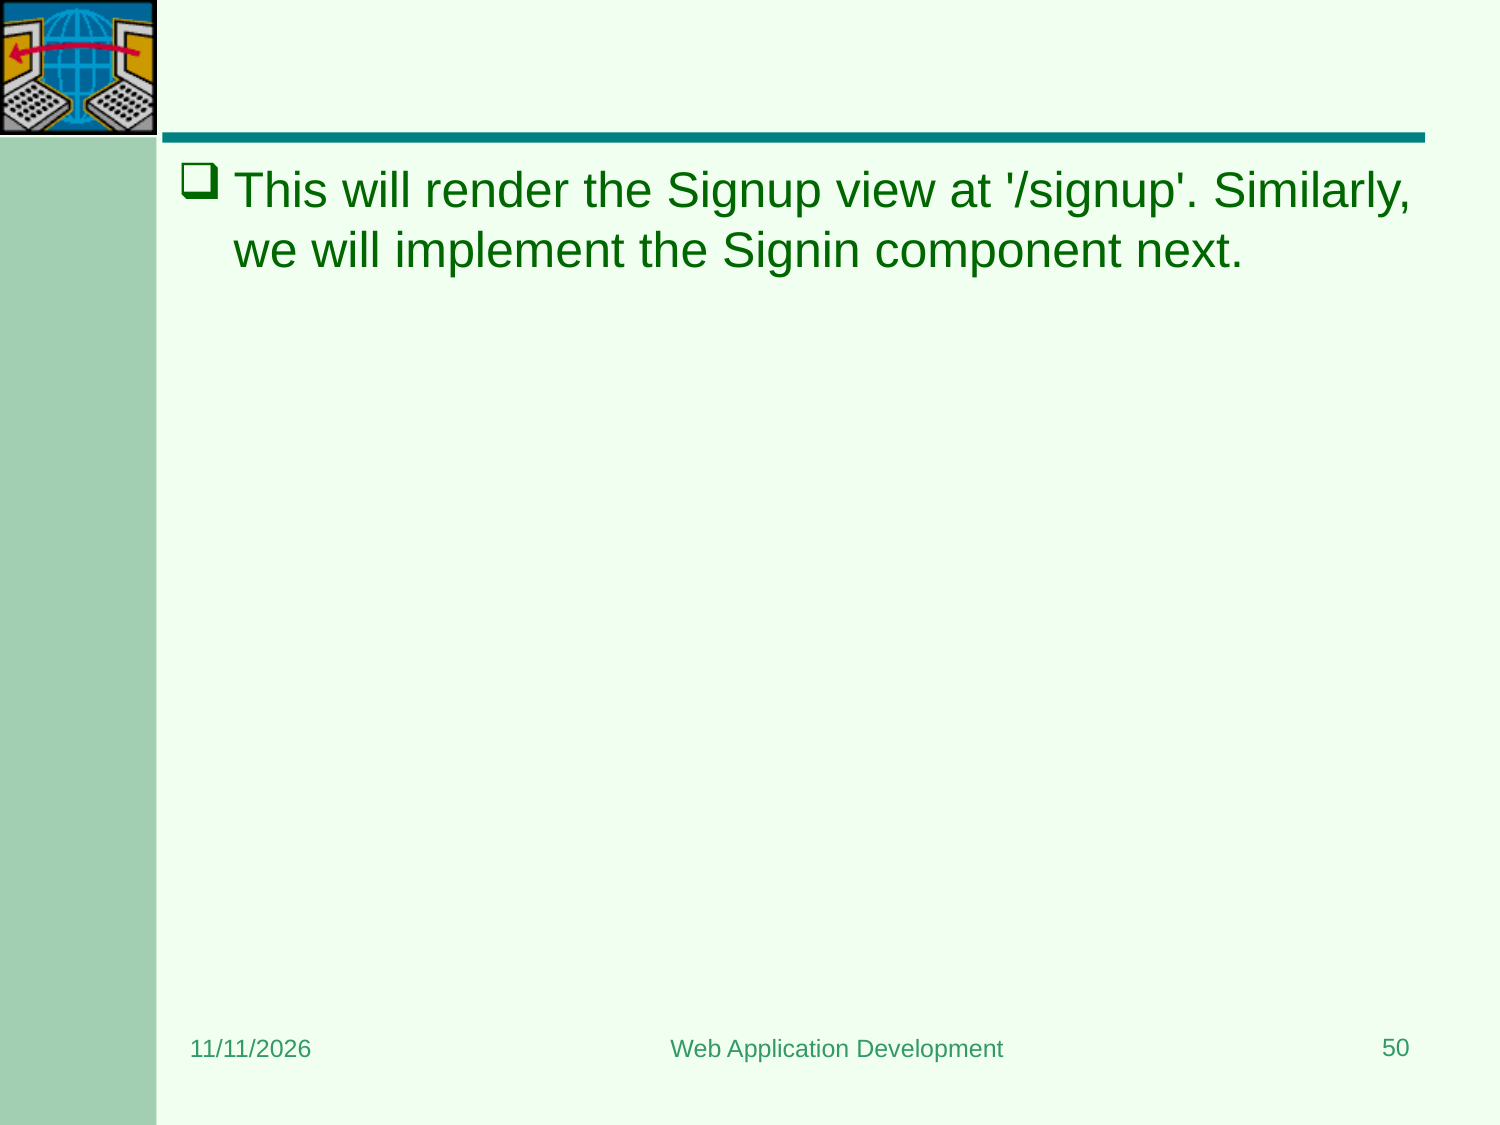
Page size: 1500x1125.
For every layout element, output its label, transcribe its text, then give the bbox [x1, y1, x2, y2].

slide_number 50 [1237, 1024, 1426, 1103]
footer Web Application Development [462, 1024, 1213, 1104]
list This will render the Signup view at '/signup'. Similarly, we will implement the Signin component next. [162, 149, 1488, 1013]
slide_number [174, 1024, 438, 1104]
picture [0, 0, 157, 135]
